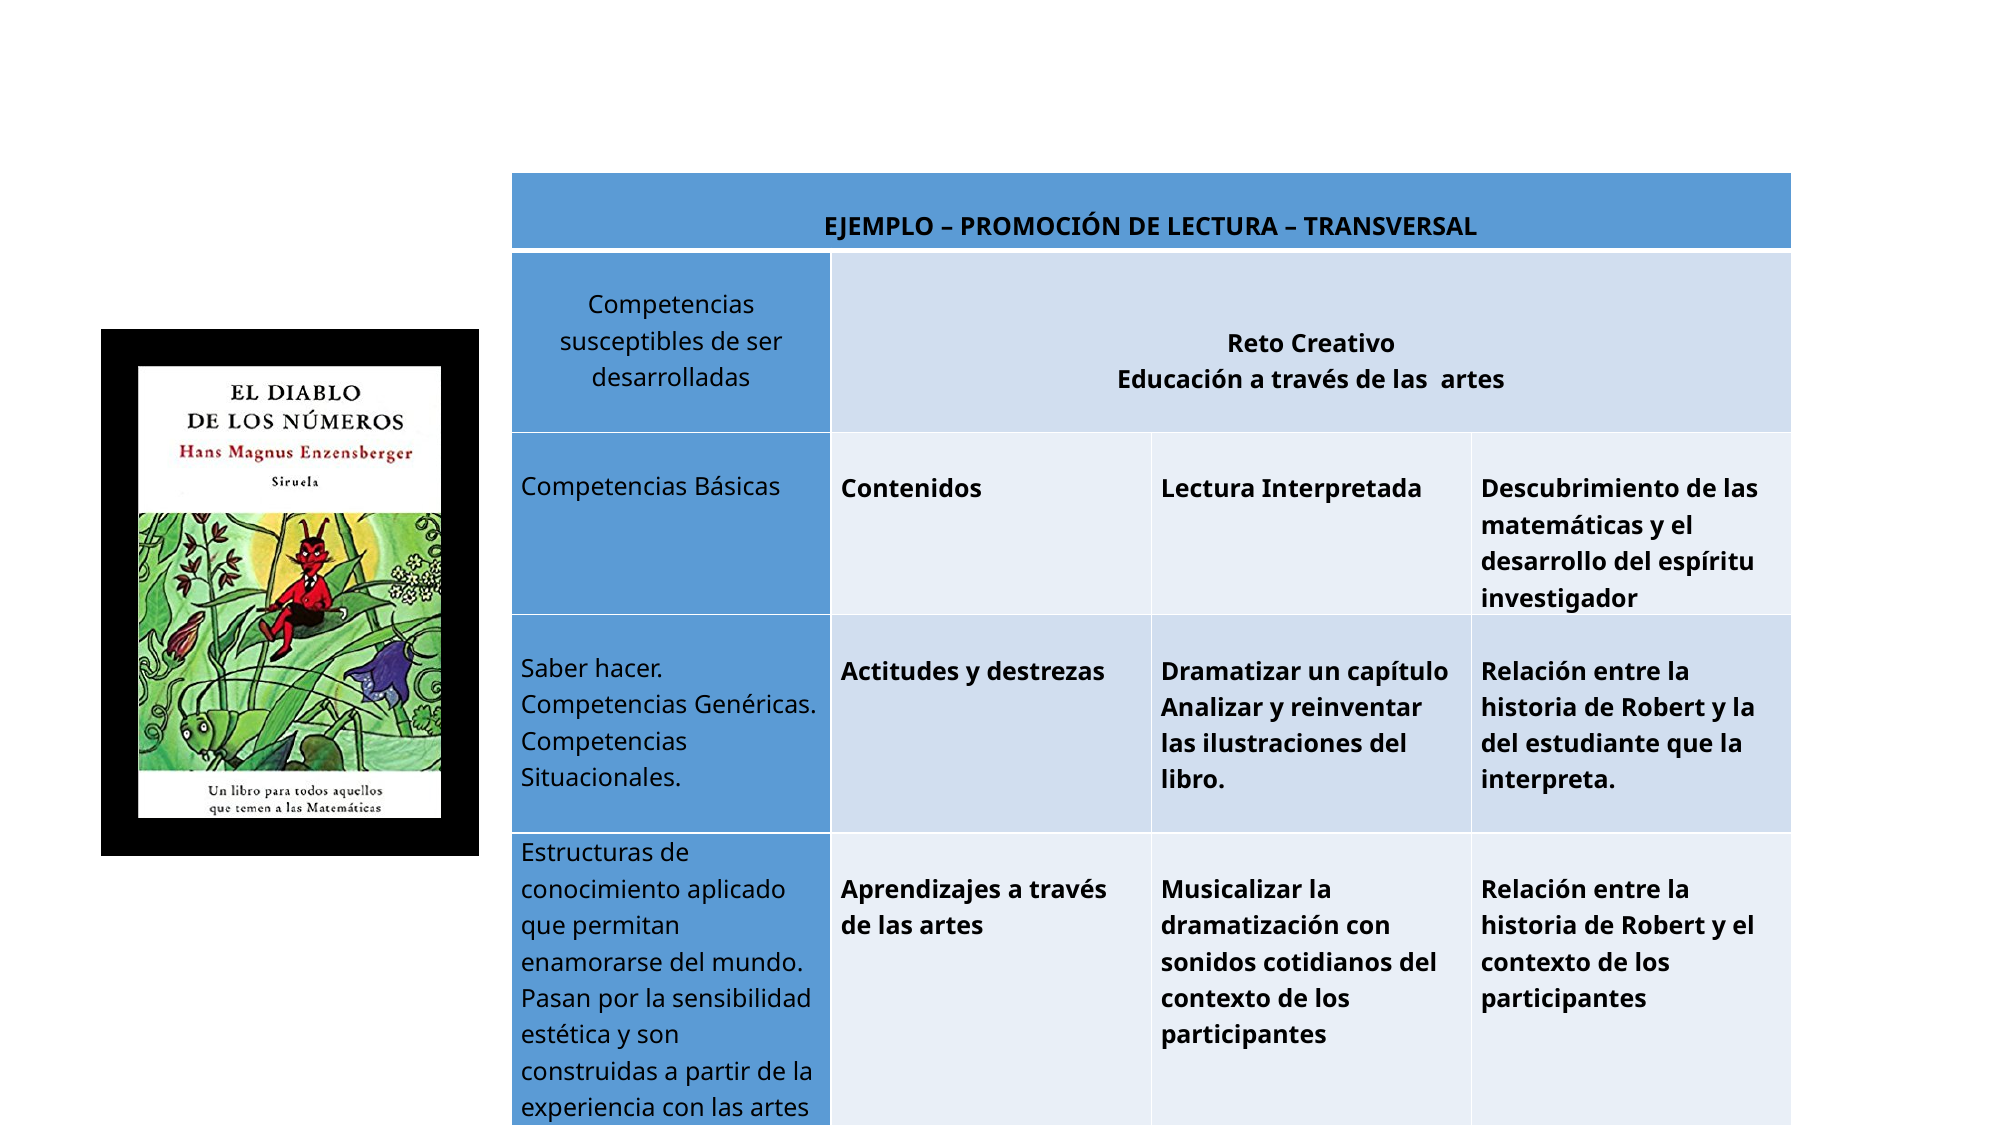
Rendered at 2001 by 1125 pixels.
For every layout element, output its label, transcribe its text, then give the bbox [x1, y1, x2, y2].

table_cell Relación entre la historia de Robert y el contexto de los participantes [1472, 834, 1791, 1125]
table_cell Actitudes y destrezas [832, 615, 1151, 832]
table_cell Estructuras de conocimiento aplicado que permitan enamorarse del mundo. Pasan por la sensibilidad estética y son construidas a partir de la experiencia con las artes en plural [512, 834, 830, 1125]
table_cell Contenidos [832, 433, 1151, 614]
picture [137, 366, 442, 819]
table_cell Musicalizar la dramatización con sonidos cotidianos del contexto de los participantes [1152, 834, 1471, 1125]
table_cell Relación entre la historia de Robert y la del estudiante que la interpreta. [1472, 615, 1791, 832]
table_cell Aprendizajes a través de las artes [832, 834, 1151, 1125]
table_cell Lectura Interpretada [1152, 433, 1471, 614]
table_cell Descubrimiento de las matemáticas y el desarrollo del espíritu investigador [1472, 433, 1791, 614]
table_cell Saber hacer. Competencias Genéricas. Competencias Situacionales. [512, 615, 830, 832]
table_cell Competencias susceptibles de ser desarrolladas [512, 253, 830, 432]
table_cell Competencias Básicas [512, 433, 830, 614]
table_cell Dramatizar un capítulo Analizar y reinventar las ilustraciones del libro. [1152, 615, 1471, 832]
table_header EJEMPLO – PROMOCIÓN DE LECTURA – TRANSVERSAL [512, 173, 1791, 248]
table_cell Reto Creativo Educación a través de las artes [832, 253, 1791, 432]
